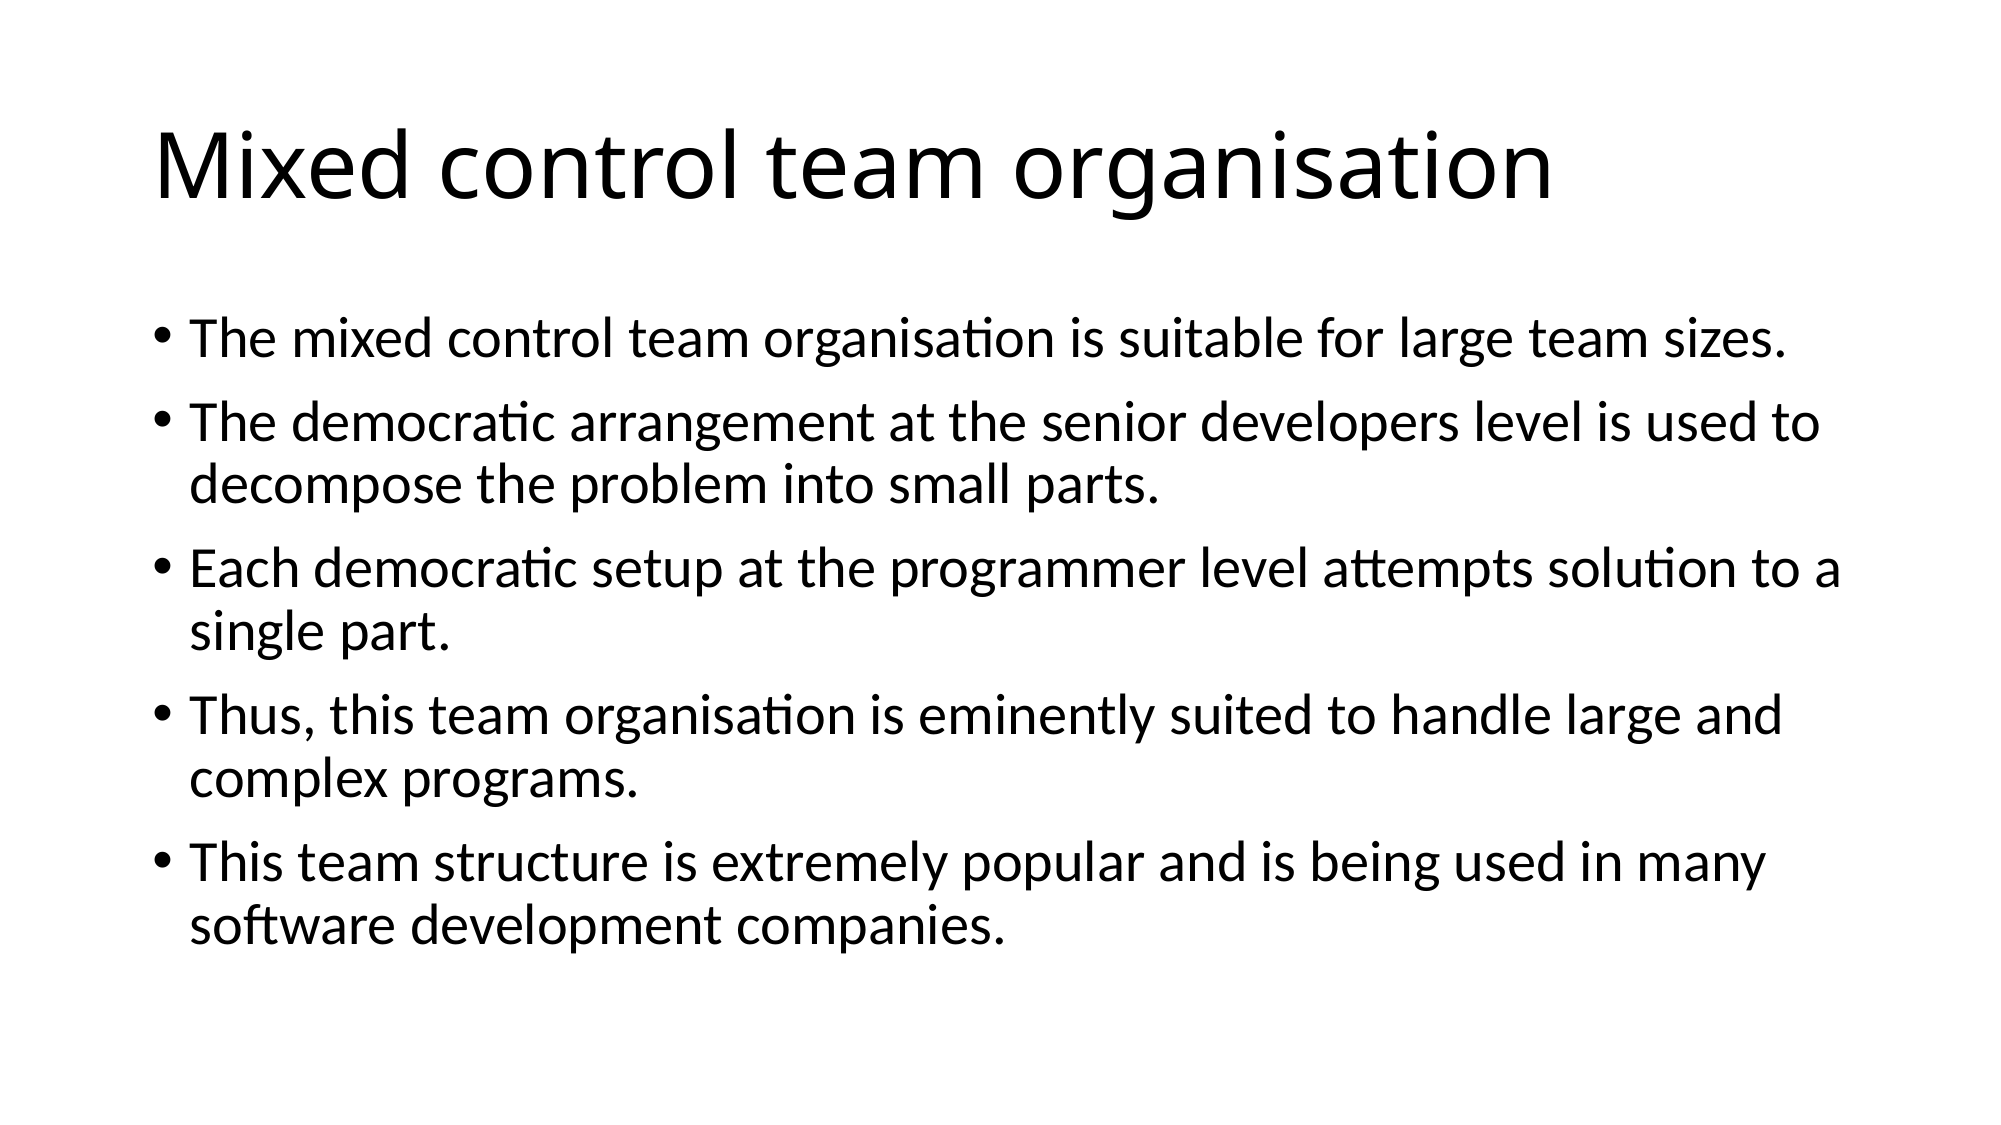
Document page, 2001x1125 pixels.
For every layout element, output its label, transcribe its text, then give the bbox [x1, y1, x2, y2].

list The mixed control team organisation is suitable for large team sizes. The democratic arrangement at the senior developers level is used to decompose the problem into small parts. Each democratic setup at the programmer level attempts solution to a single part. Thus, this team organisation is eminently suited to handle large and complex programs. This team structure is extremely popular and is being used in many software development companies. [137, 299, 1863, 1014]
title Mixed control team organisation [137, 59, 1863, 278]
